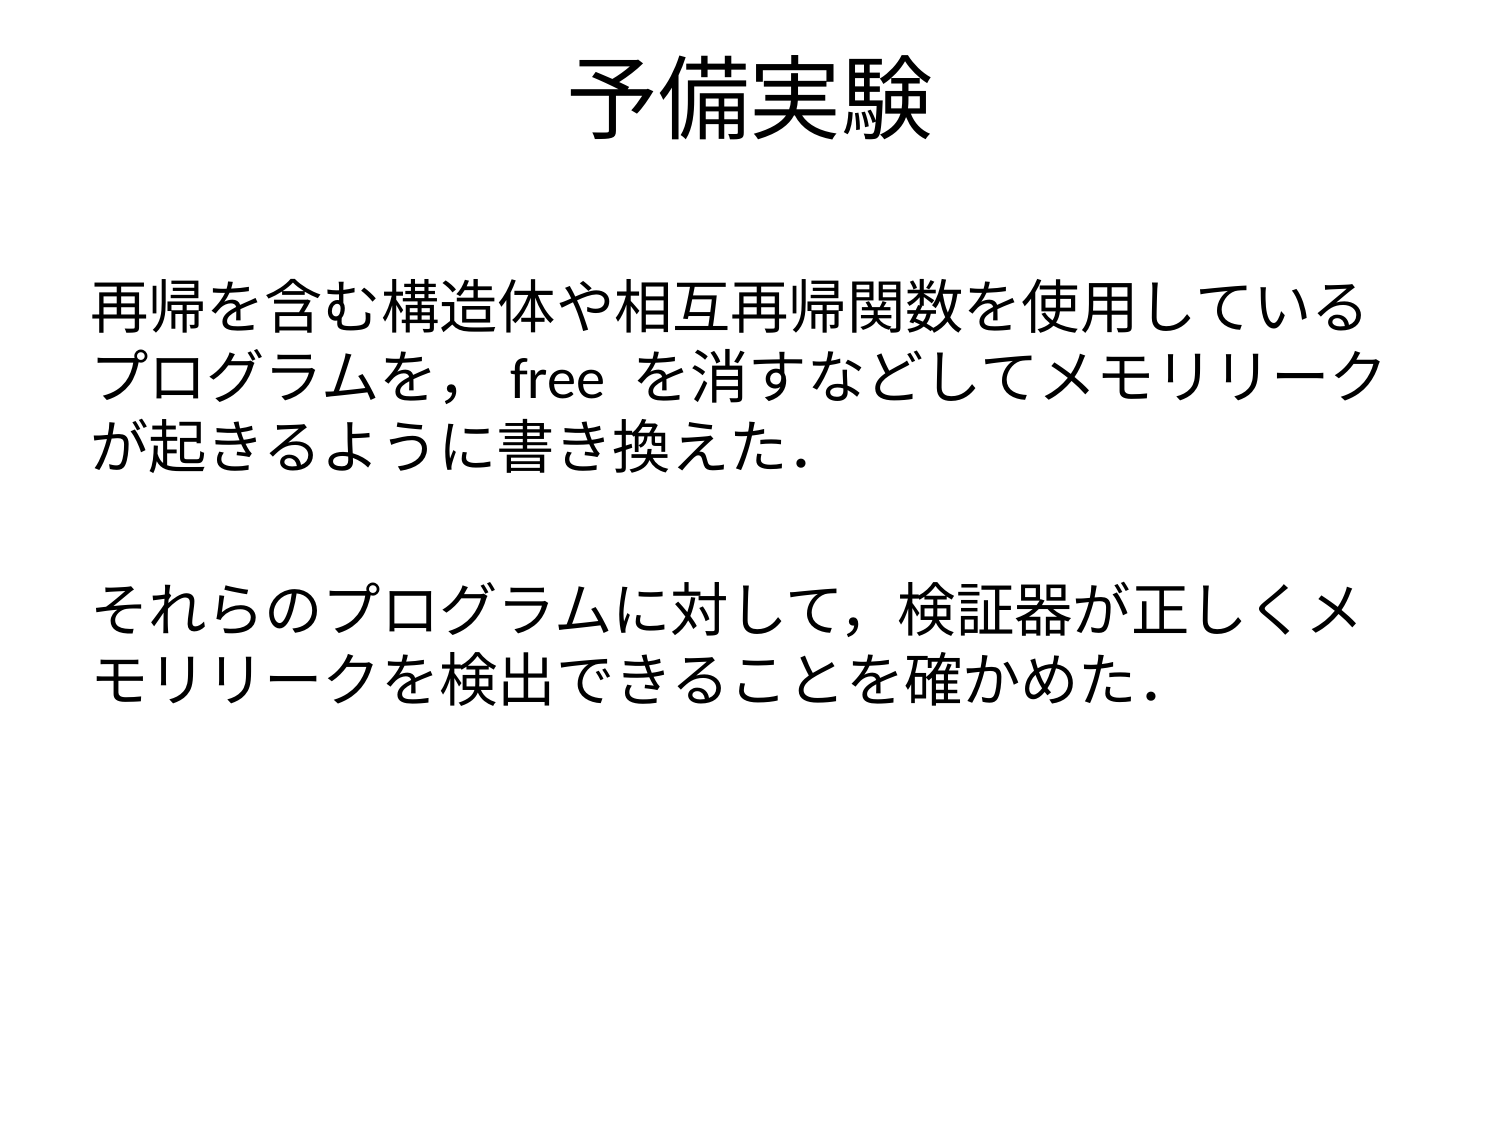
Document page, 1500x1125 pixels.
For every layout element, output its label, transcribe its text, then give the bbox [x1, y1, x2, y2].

title 予備実験 [75, 1, 1425, 190]
list 再帰を含む構造体や相互再帰関数を使用しているプログラムを，free を消すなどしてメモリリークが起きるように書き換えた． それらのプログラムに対して，検証器が正しくメモリリークを検出できることを確かめた． [75, 262, 1425, 1005]
